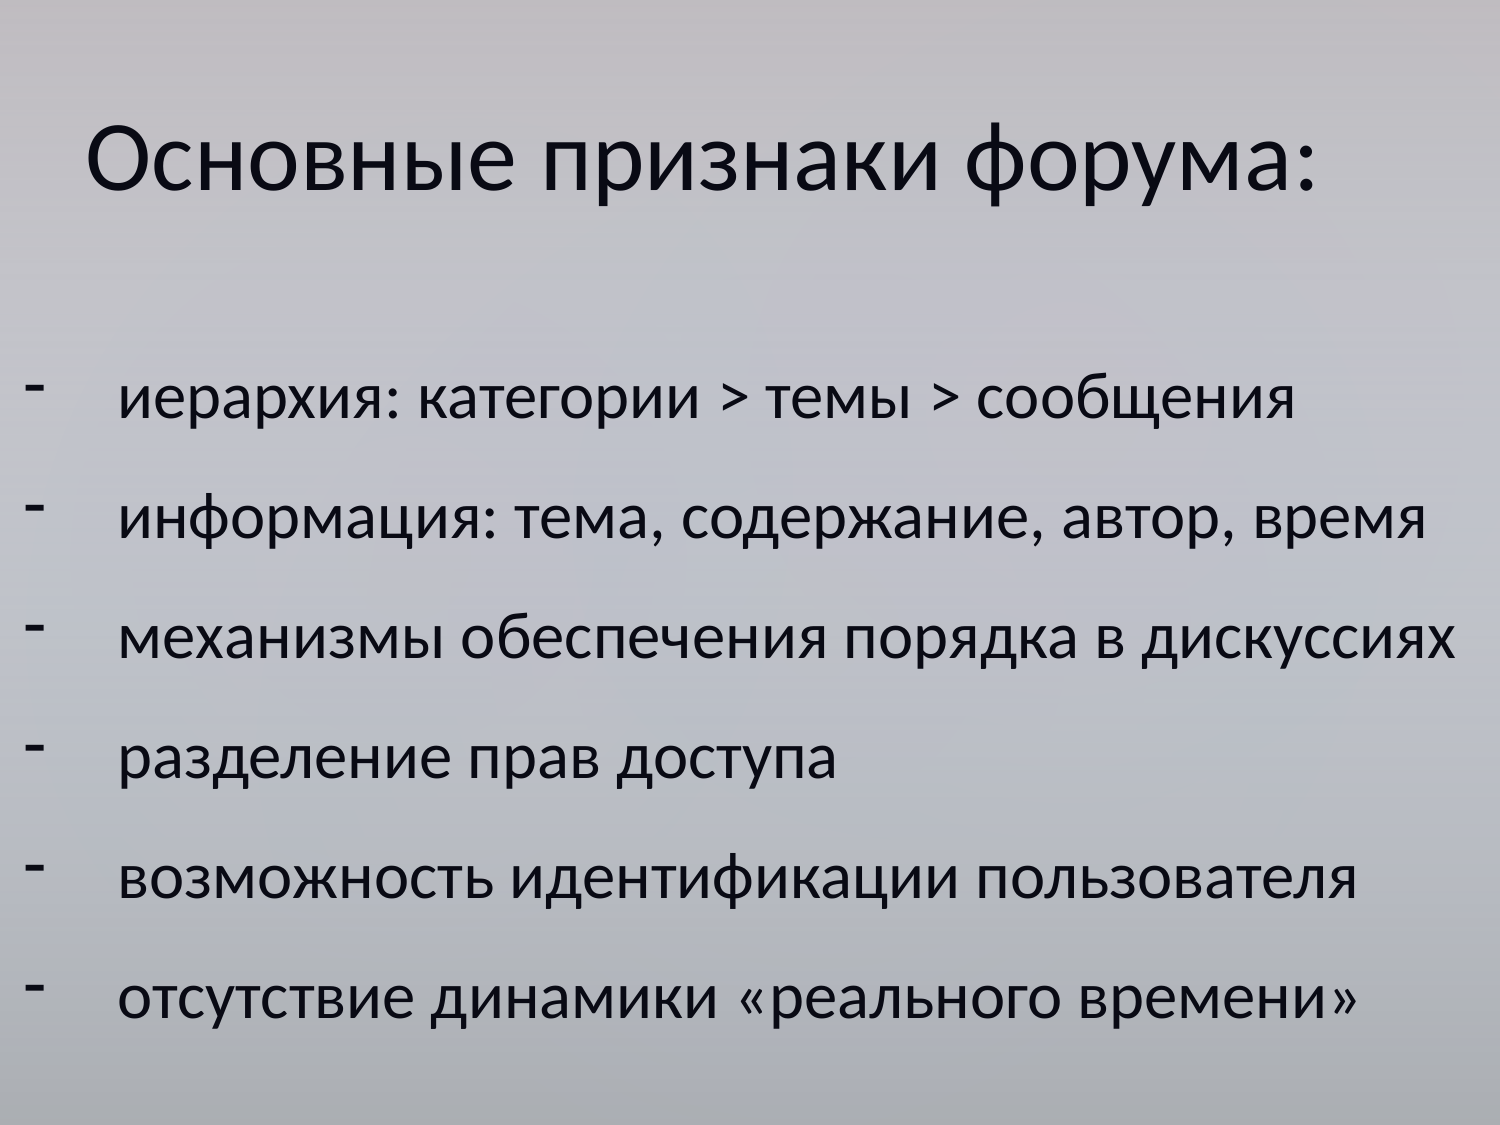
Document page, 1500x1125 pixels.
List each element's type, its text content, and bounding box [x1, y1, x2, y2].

text_box иерархия: категории > темы > сообщения информация: тема, содержание, автор, время механизмы обеспечения порядка в дискуссиях разделение прав доступа возможность идентификации пользователя отсутствие динамики «реального времени» [8, 304, 1492, 1039]
text_box Основные признаки форума: [70, 82, 1430, 218]
